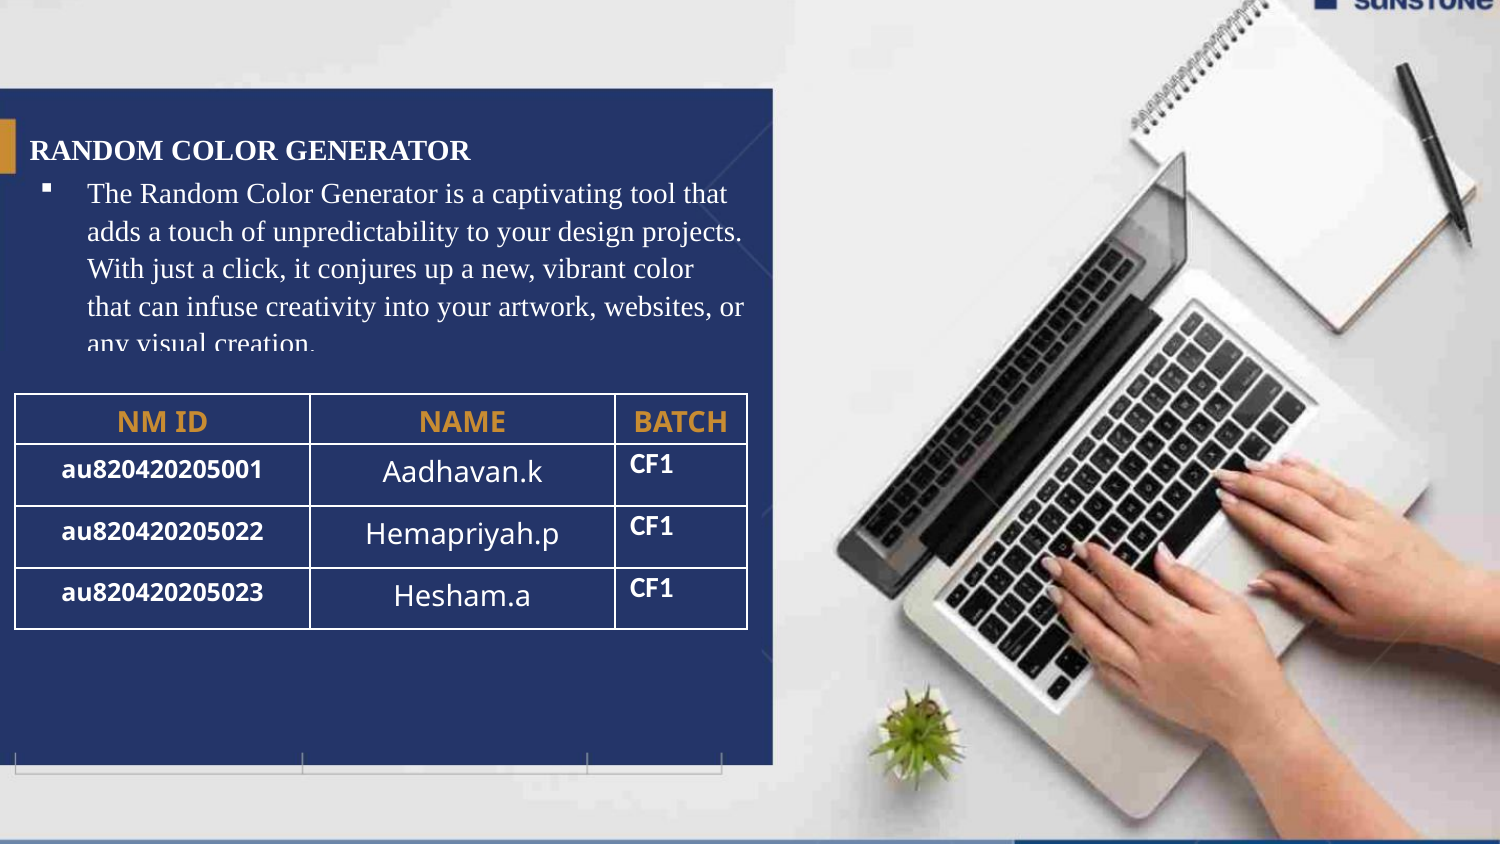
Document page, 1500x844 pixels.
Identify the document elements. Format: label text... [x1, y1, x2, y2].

text_box The Random Color Generator is a captivating tool that adds a touch of unpredictability to your design projects. With just a click, it conjures up a new, vibrant color that can infuse creativity into your artwork, websites, or any visual creation. [40, 219, 746, 349]
table_cell au820420205001 [16, 445, 309, 505]
table_cell au820420205022 [16, 507, 309, 567]
text_box [0, 349, 764, 755]
table_cell CF1 [616, 569, 746, 628]
table_cell Hesham.a [311, 569, 614, 628]
table_cell Aadhavan.k [311, 445, 614, 505]
table_cell Hemapriyah.p [311, 507, 614, 567]
table_cell CF1 [616, 445, 746, 505]
table_header BATCH [616, 395, 746, 443]
text_box RANDOM COLOR GENERATOR [14, 100, 913, 219]
text_box [0, 0, 1500, 844]
table_cell CF1 [616, 507, 746, 567]
table_header NM ID [16, 395, 309, 443]
table_cell au820420205023 [16, 569, 309, 628]
table_header NAME [311, 395, 614, 443]
